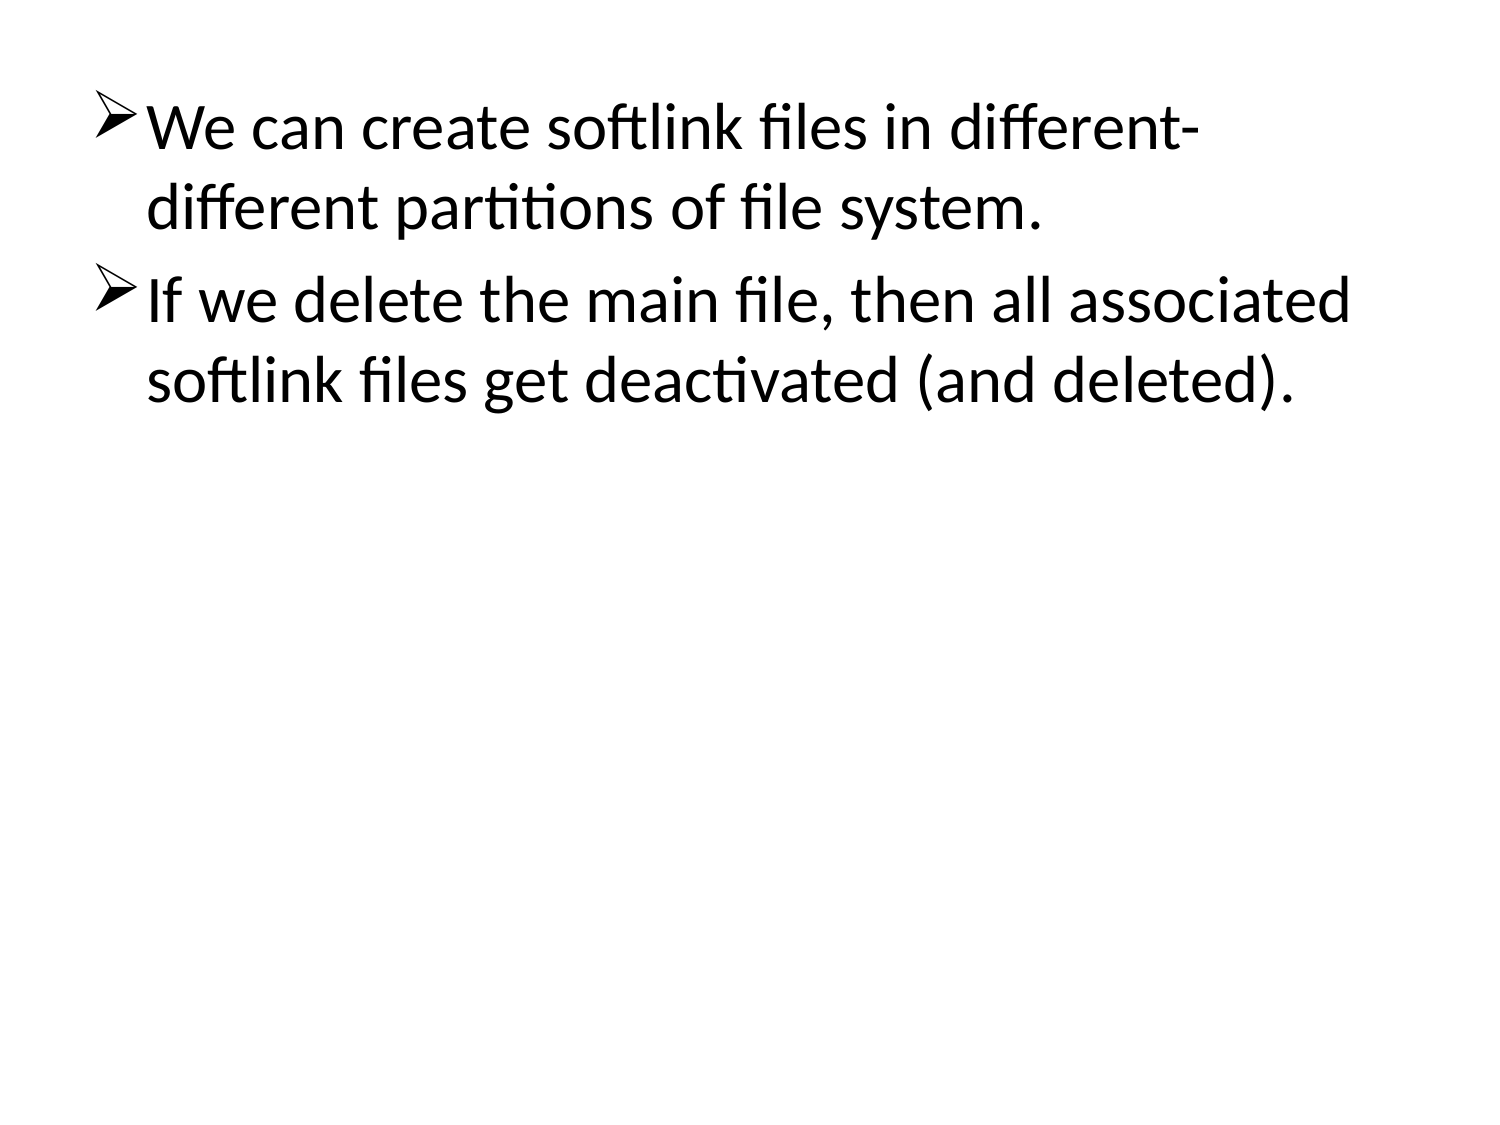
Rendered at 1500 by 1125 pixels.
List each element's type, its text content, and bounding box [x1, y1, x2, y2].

list We can create softlink files in different-different partitions of file system. If we delete the main file, then all associated softlink files get deactivated (and deleted). [75, 75, 1425, 1005]
